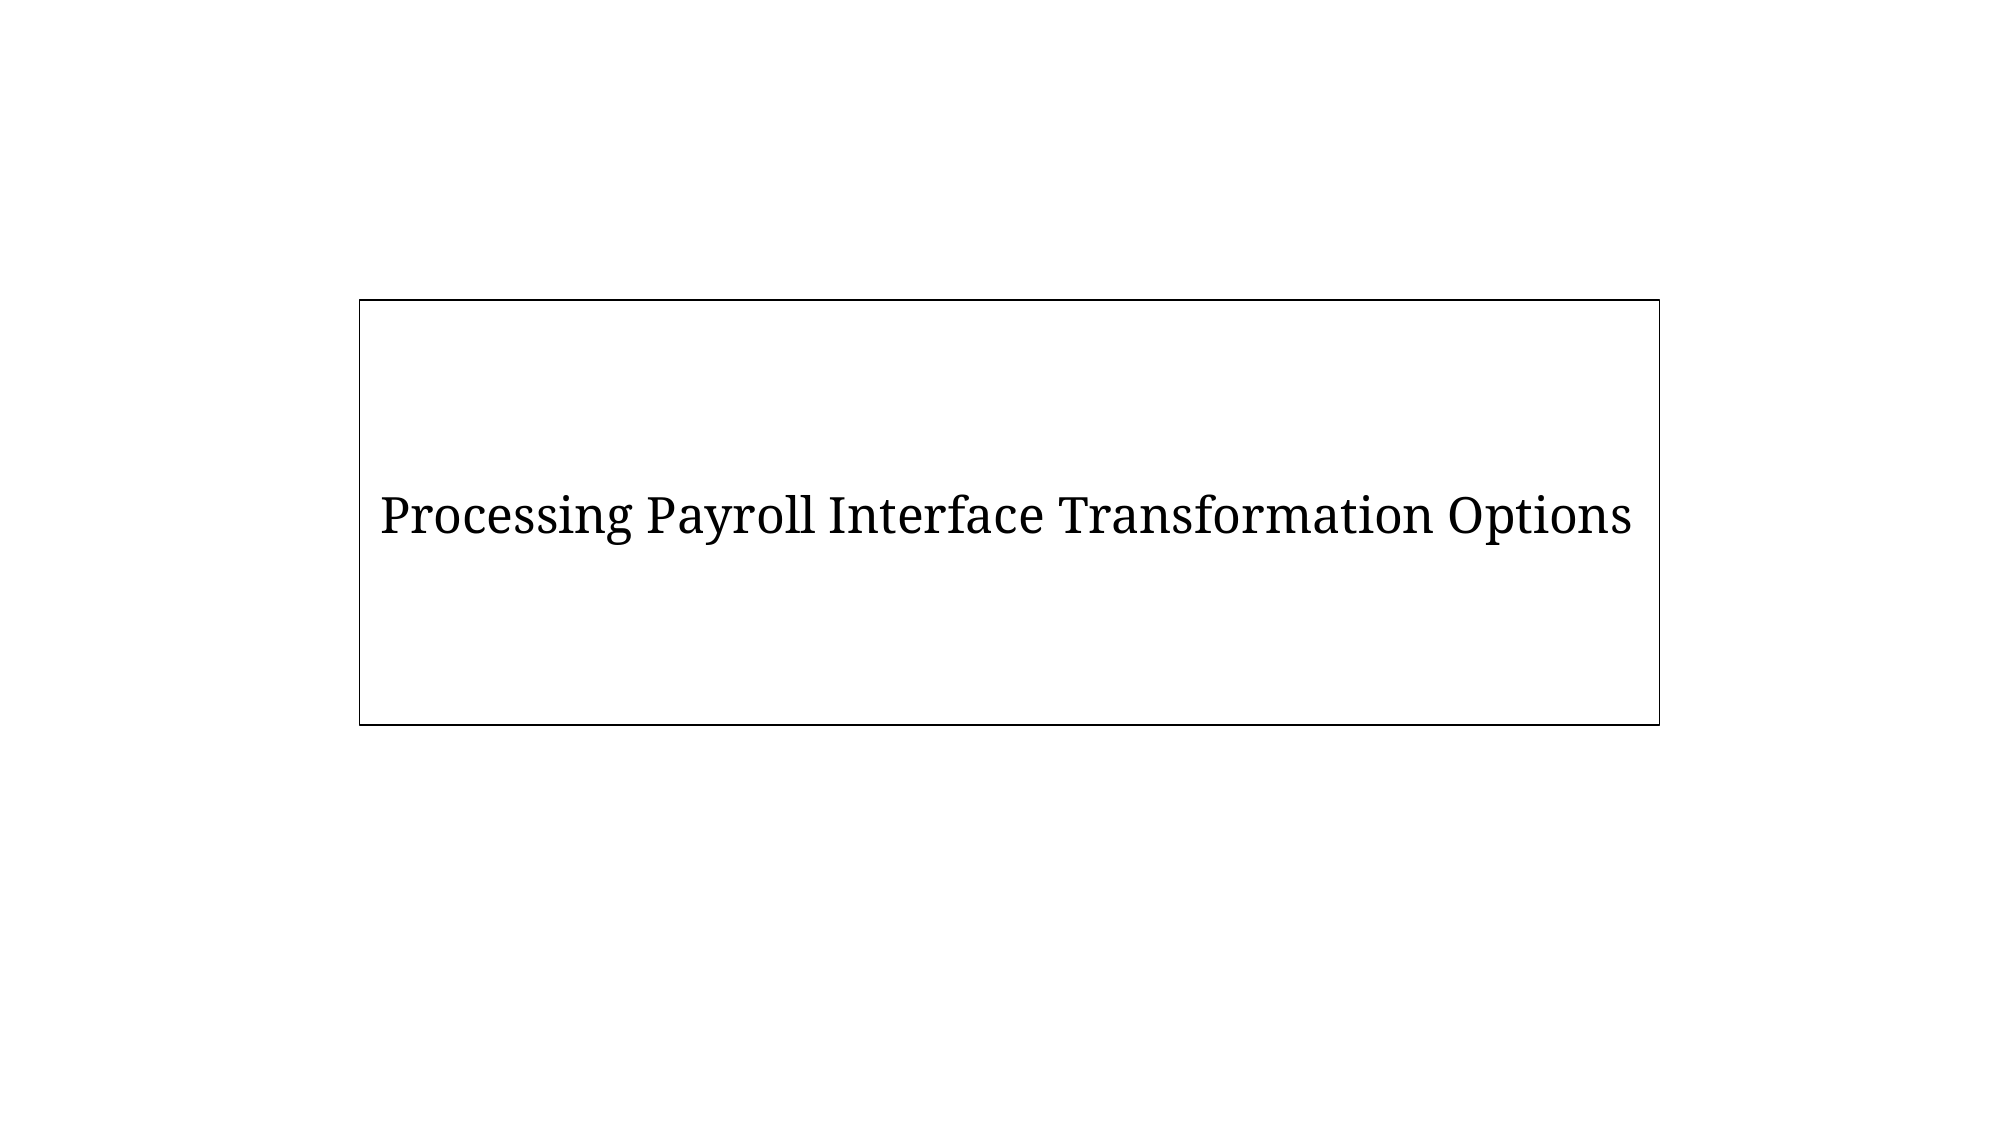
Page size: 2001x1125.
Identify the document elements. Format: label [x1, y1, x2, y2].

text_box [359, 299, 1660, 725]
